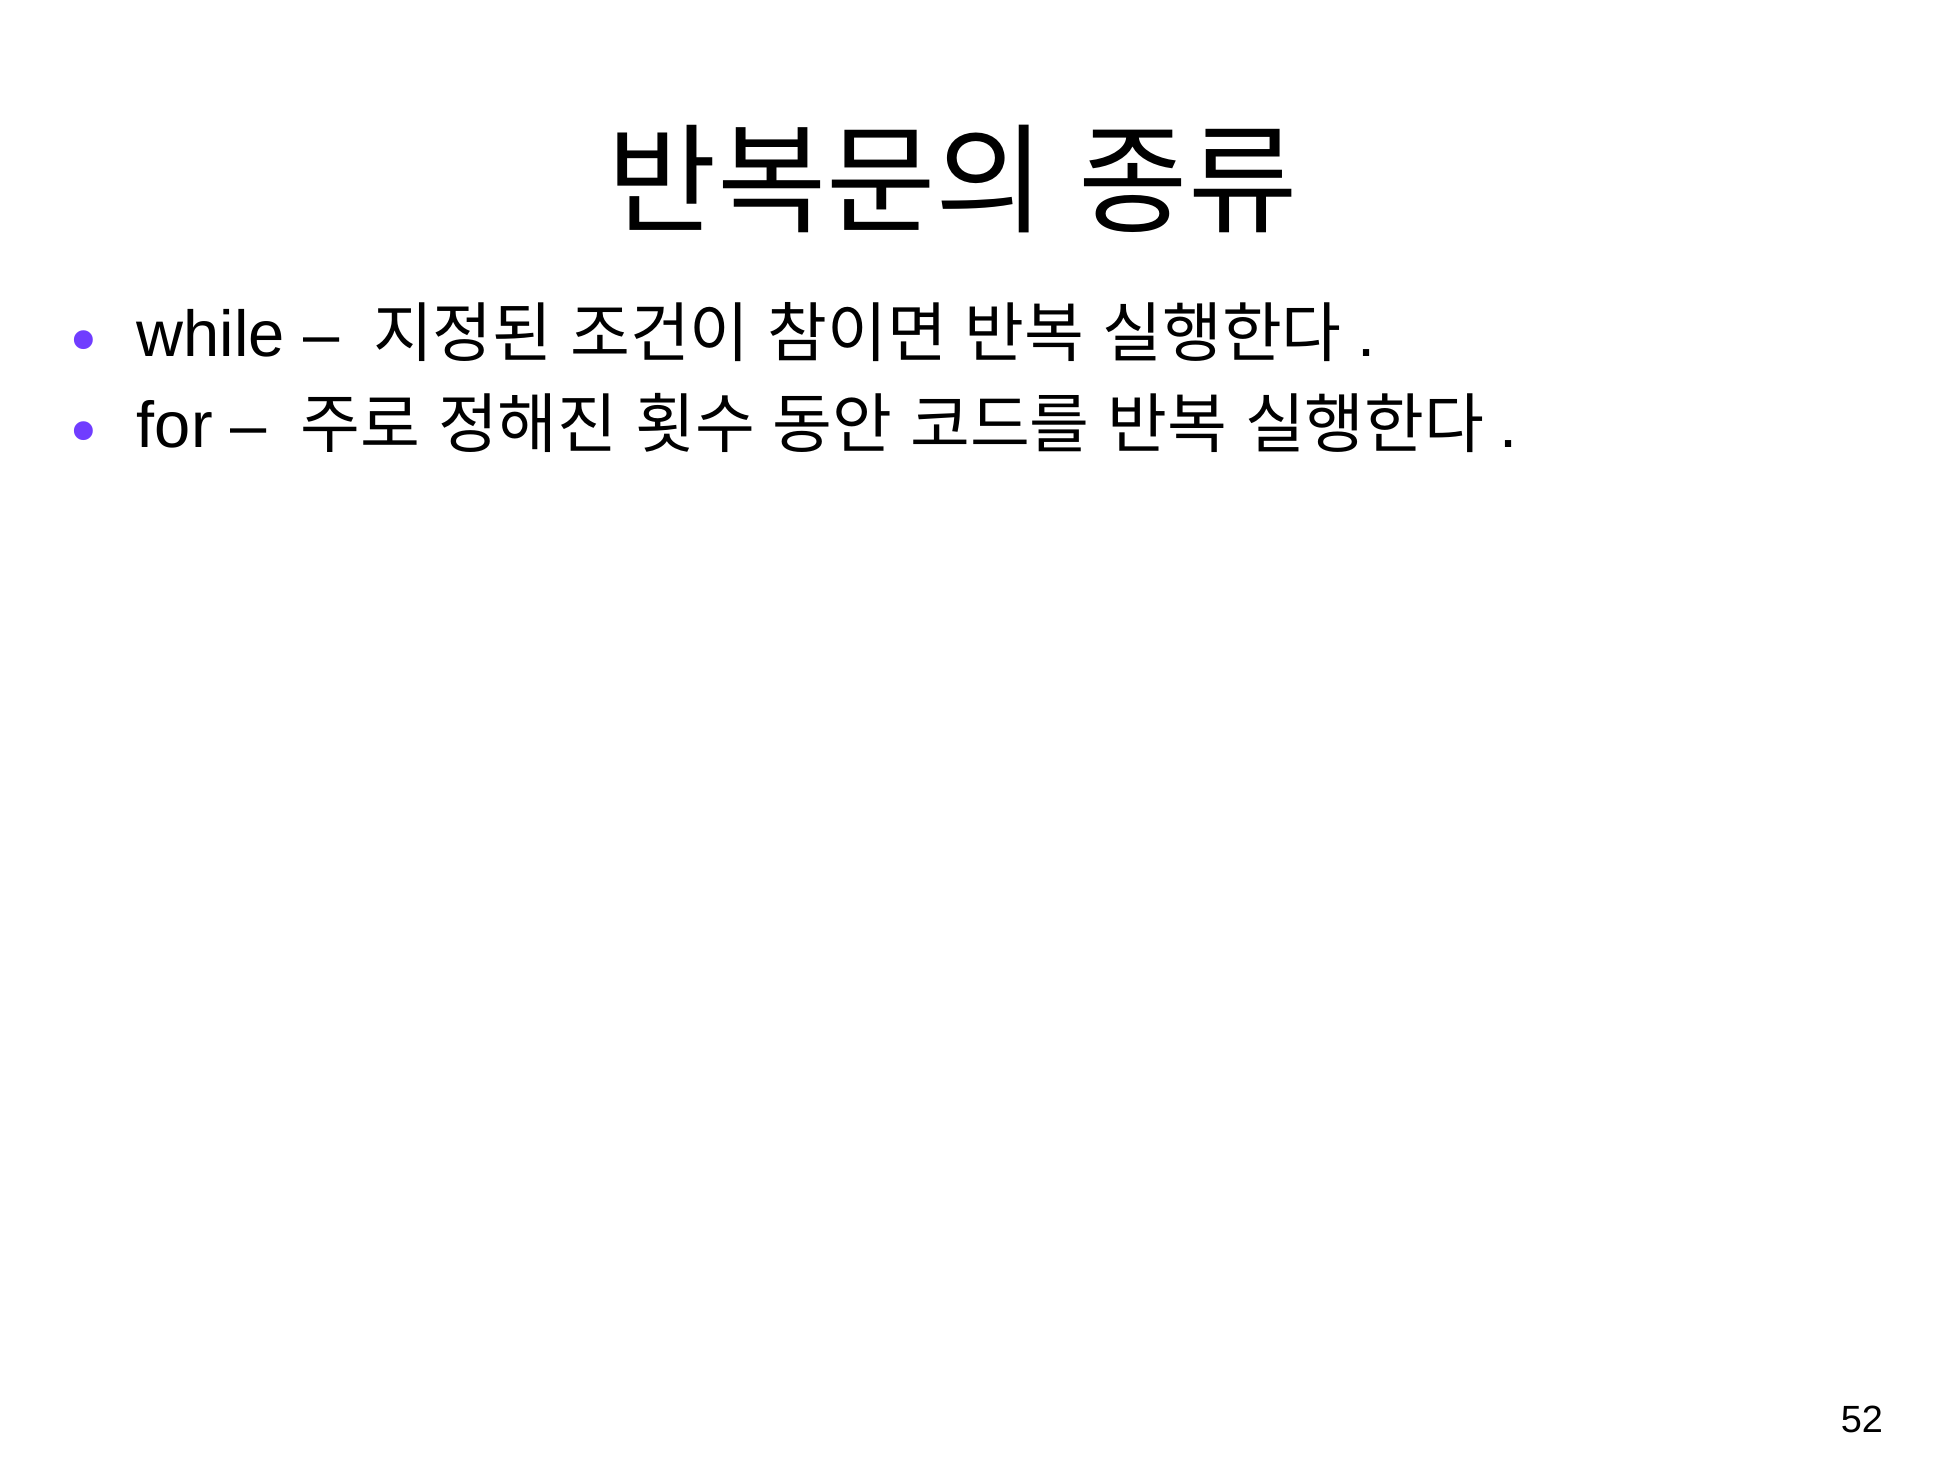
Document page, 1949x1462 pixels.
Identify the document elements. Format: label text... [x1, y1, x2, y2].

title 반복문의 종류 [156, 92, 1749, 255]
list while – 지정된 조건이 참이면 반복 실행한다. for – 주로 정해진 횟수 동안 코드를 반복 실행한다. [48, 284, 1897, 1343]
slide_number ‹#› [1496, 1372, 1899, 1462]
